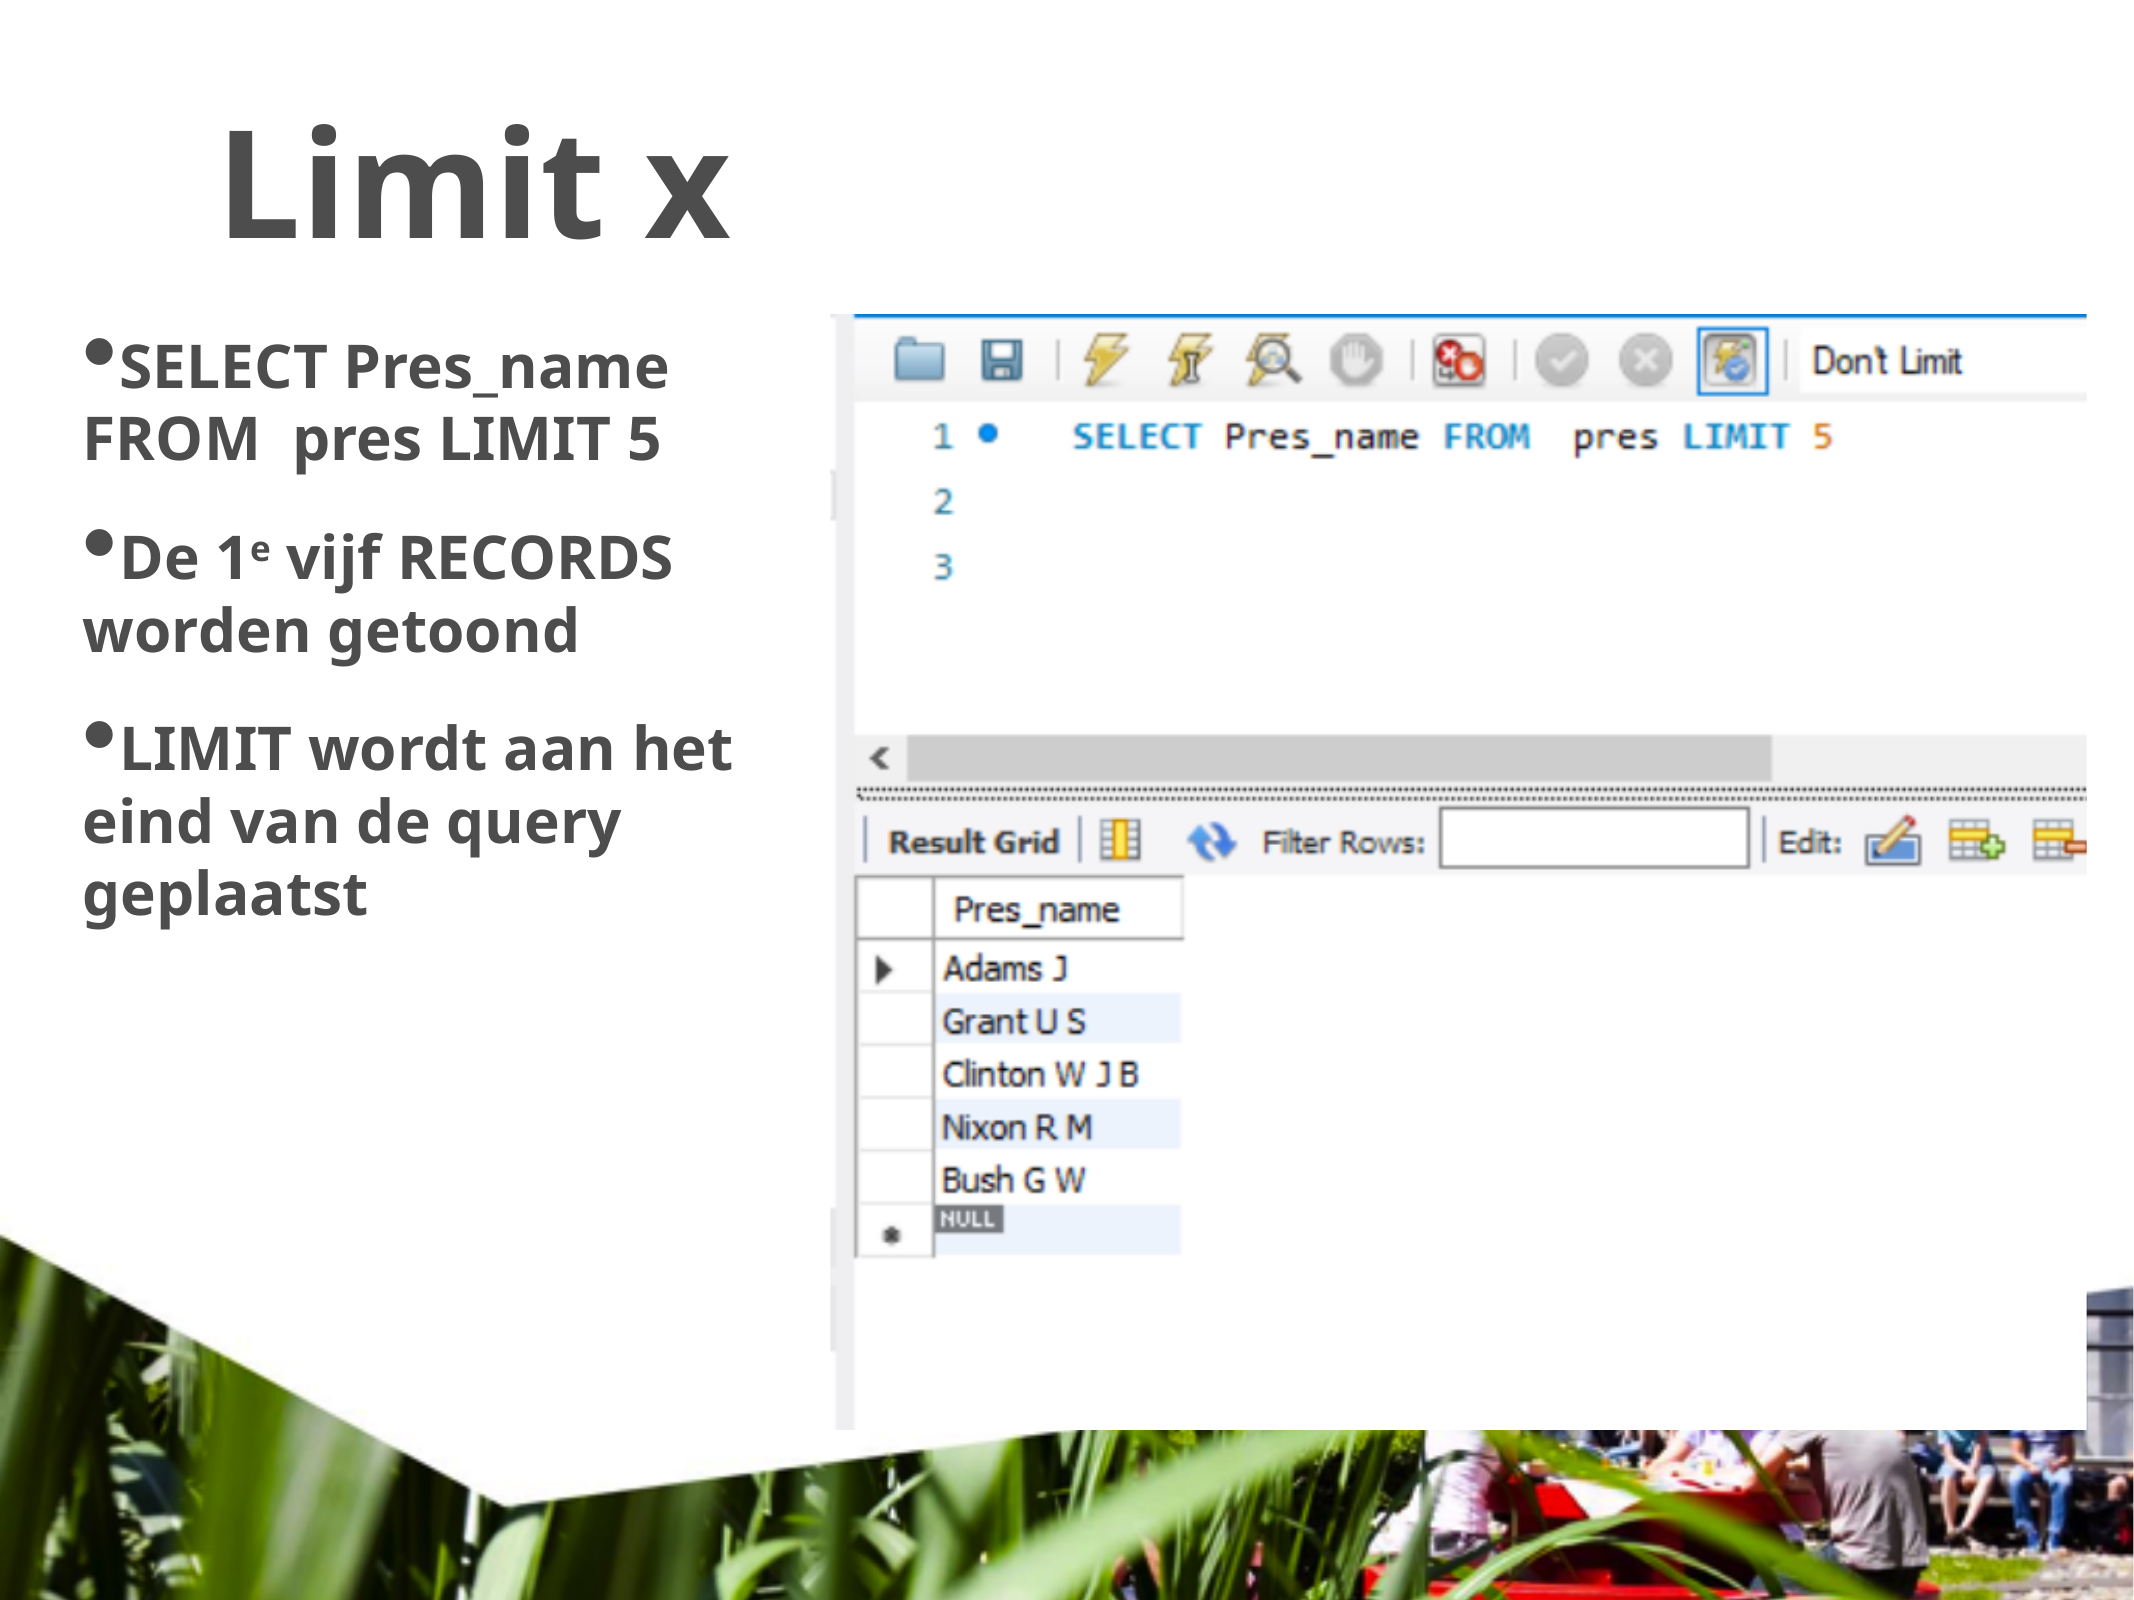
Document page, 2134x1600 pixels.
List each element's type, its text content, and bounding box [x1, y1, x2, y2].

title Limit x [208, 41, 1925, 315]
list SELECT Pres_name FROM pres LIMIT 5 De 1e vijf RECORDS worden getoond LIMIT wordt aan het eind van de query geplaatst [74, 319, 826, 1273]
picture [0, 1, 2134, 1600]
